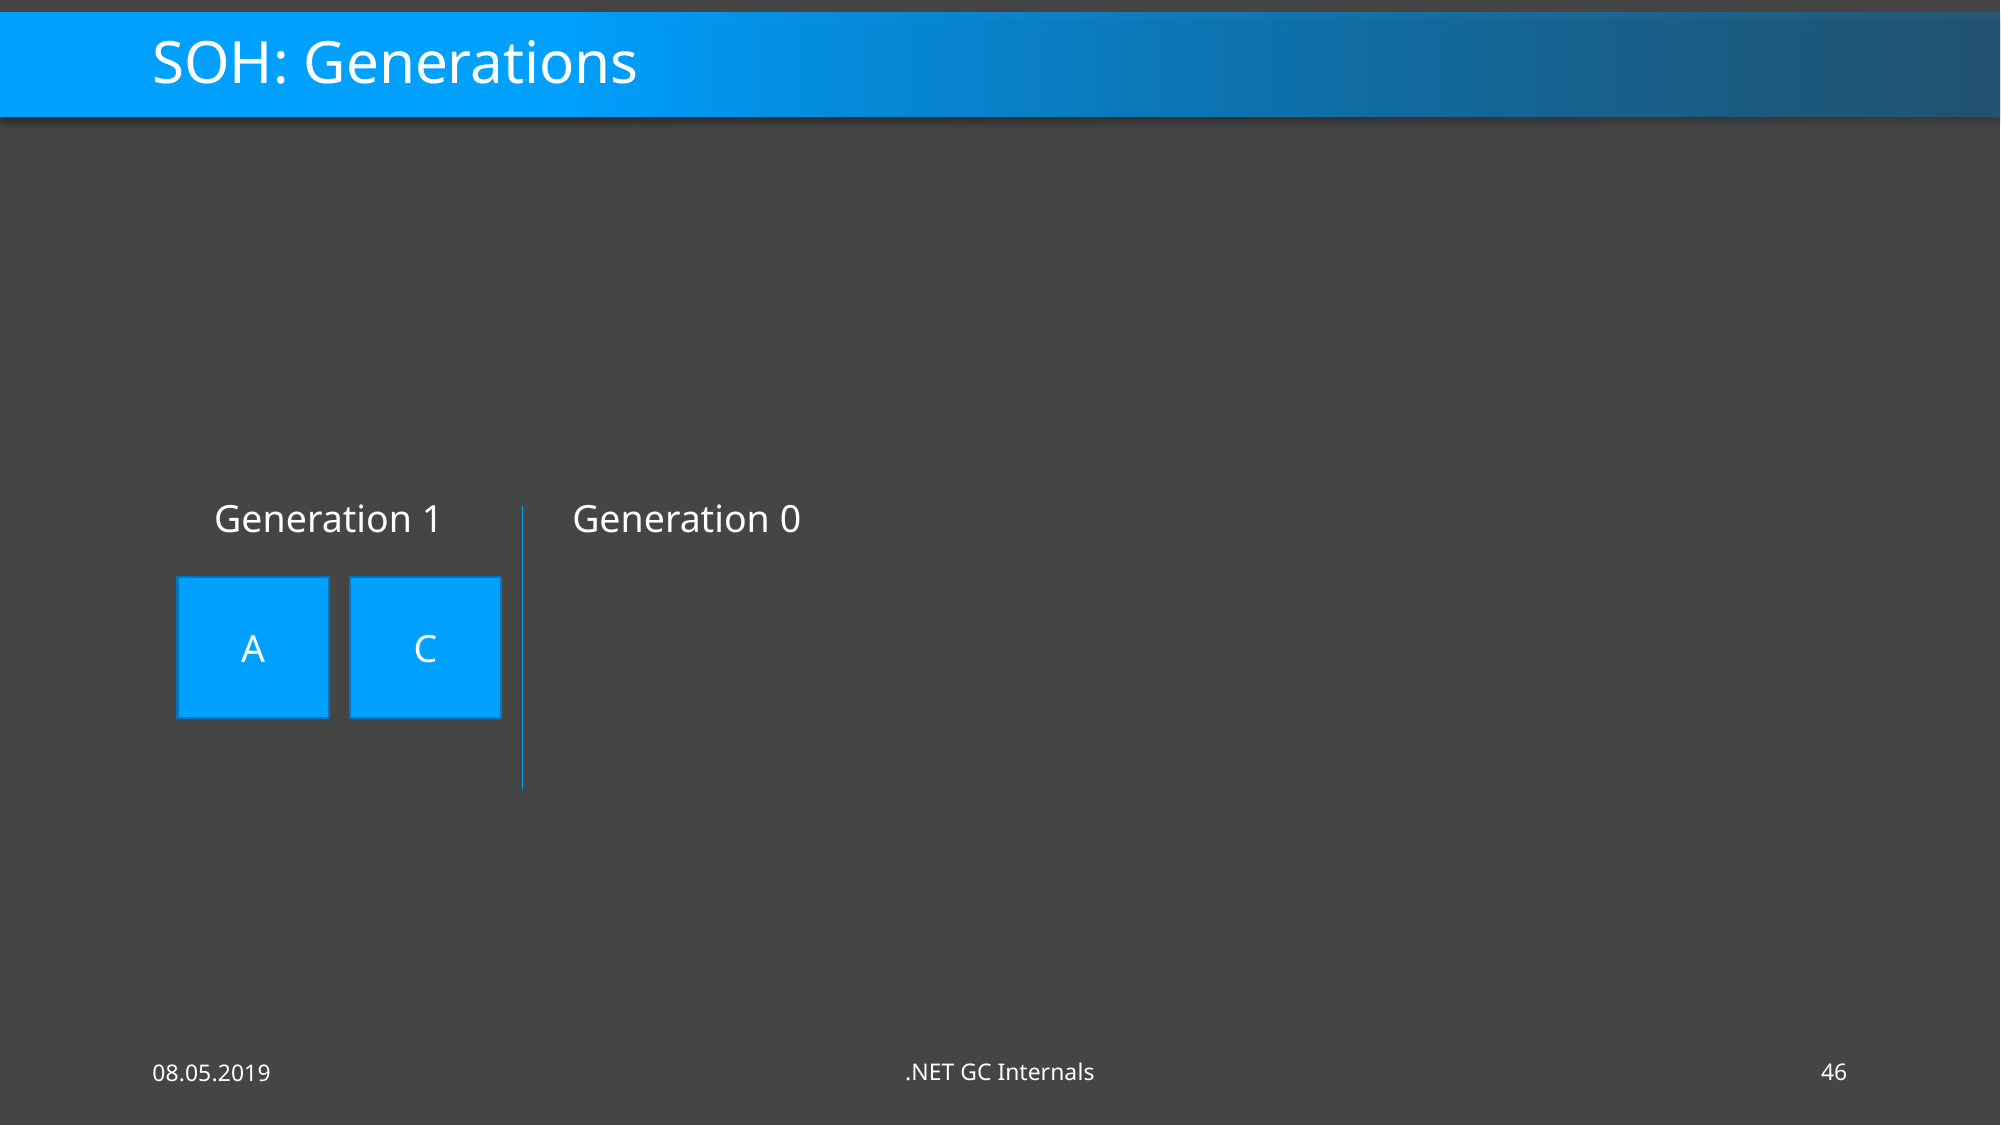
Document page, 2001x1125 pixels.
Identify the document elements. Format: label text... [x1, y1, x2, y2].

text_box C [349, 576, 502, 719]
title SOH: Generations [137, 23, 1863, 107]
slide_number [137, 1042, 588, 1103]
text_box Generation 1 [199, 487, 459, 548]
slide_number 46 [1412, 1042, 1863, 1103]
text_box A [176, 576, 330, 719]
footer .NET GC Internals [662, 1042, 1338, 1103]
text_box Generation 0 [557, 487, 817, 548]
